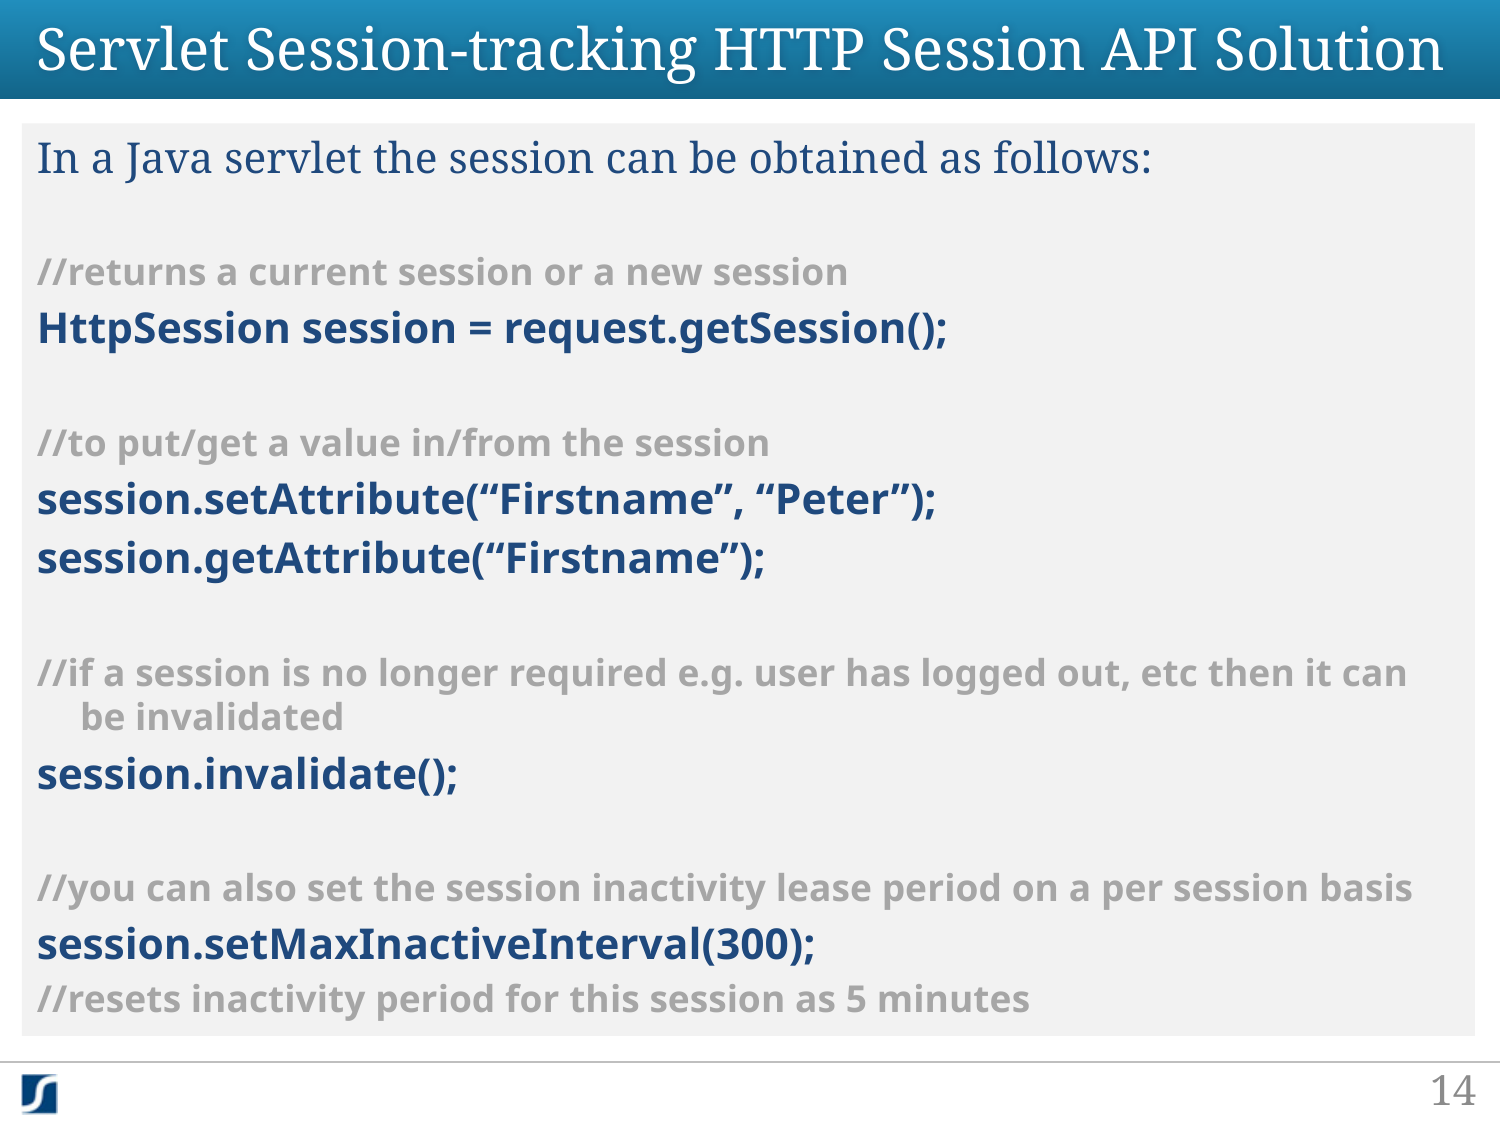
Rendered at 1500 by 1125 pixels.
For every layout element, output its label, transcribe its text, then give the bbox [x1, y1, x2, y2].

slide_number 14 [1141, 1062, 1492, 1122]
title Servlet Session-tracking HTTP Session API Solution [21, 0, 1475, 95]
picture [21, 1074, 58, 1115]
list In a Java servlet the session can be obtained as follows: //returns a current session or a new session HttpSession session = request.getSession(); //to put/get a value in/from the session session.setAttribute(“Firstname”, “Peter”); session.getAttribute(“Firstname”); //if a session is no longer required e.g. user has logged out, etc then it can be invalidated session.invalidate(); //you can also set the session inactivity lease period on a per session basis session.setMaxInactiveInterval(300); //resets inactivity period for this session as 5 minutes [21, 123, 1475, 1036]
